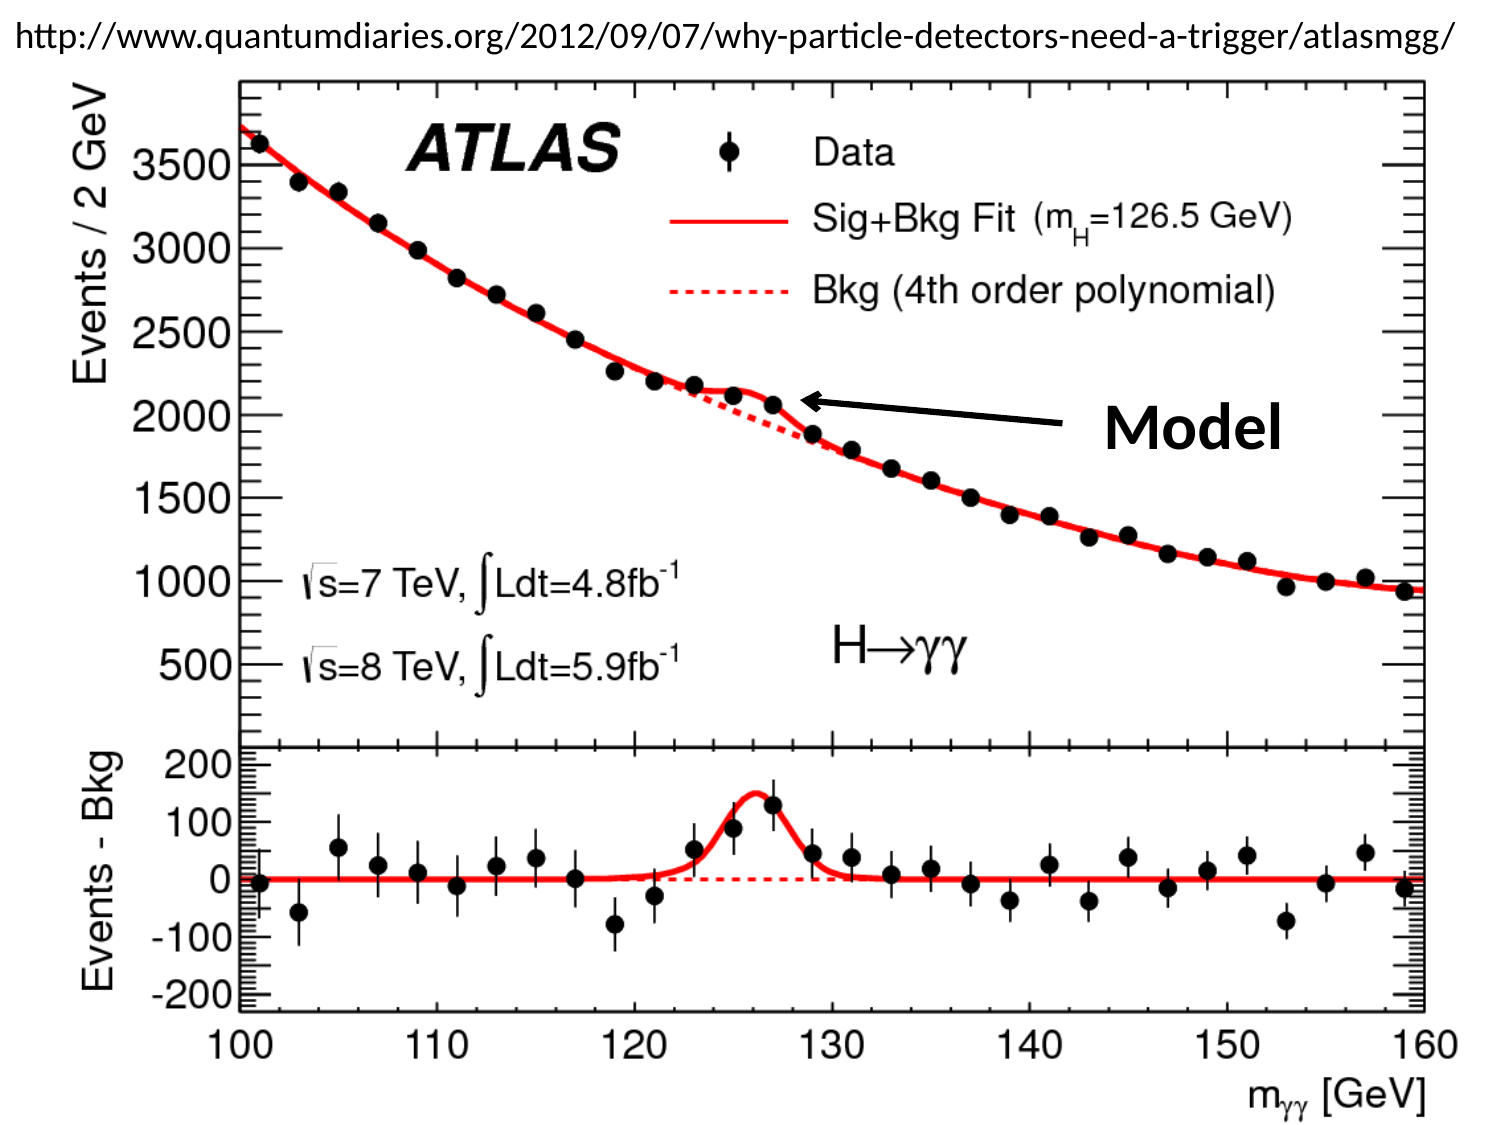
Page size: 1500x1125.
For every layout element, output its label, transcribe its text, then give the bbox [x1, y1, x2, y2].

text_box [799, 399, 1063, 424]
picture [0, 47, 1500, 1125]
text_box http://www.quantumdiaries.org/2012/09/07/why-particle-detectors-need-a-trigger/atlasmgg/ [0, 3, 1500, 47]
